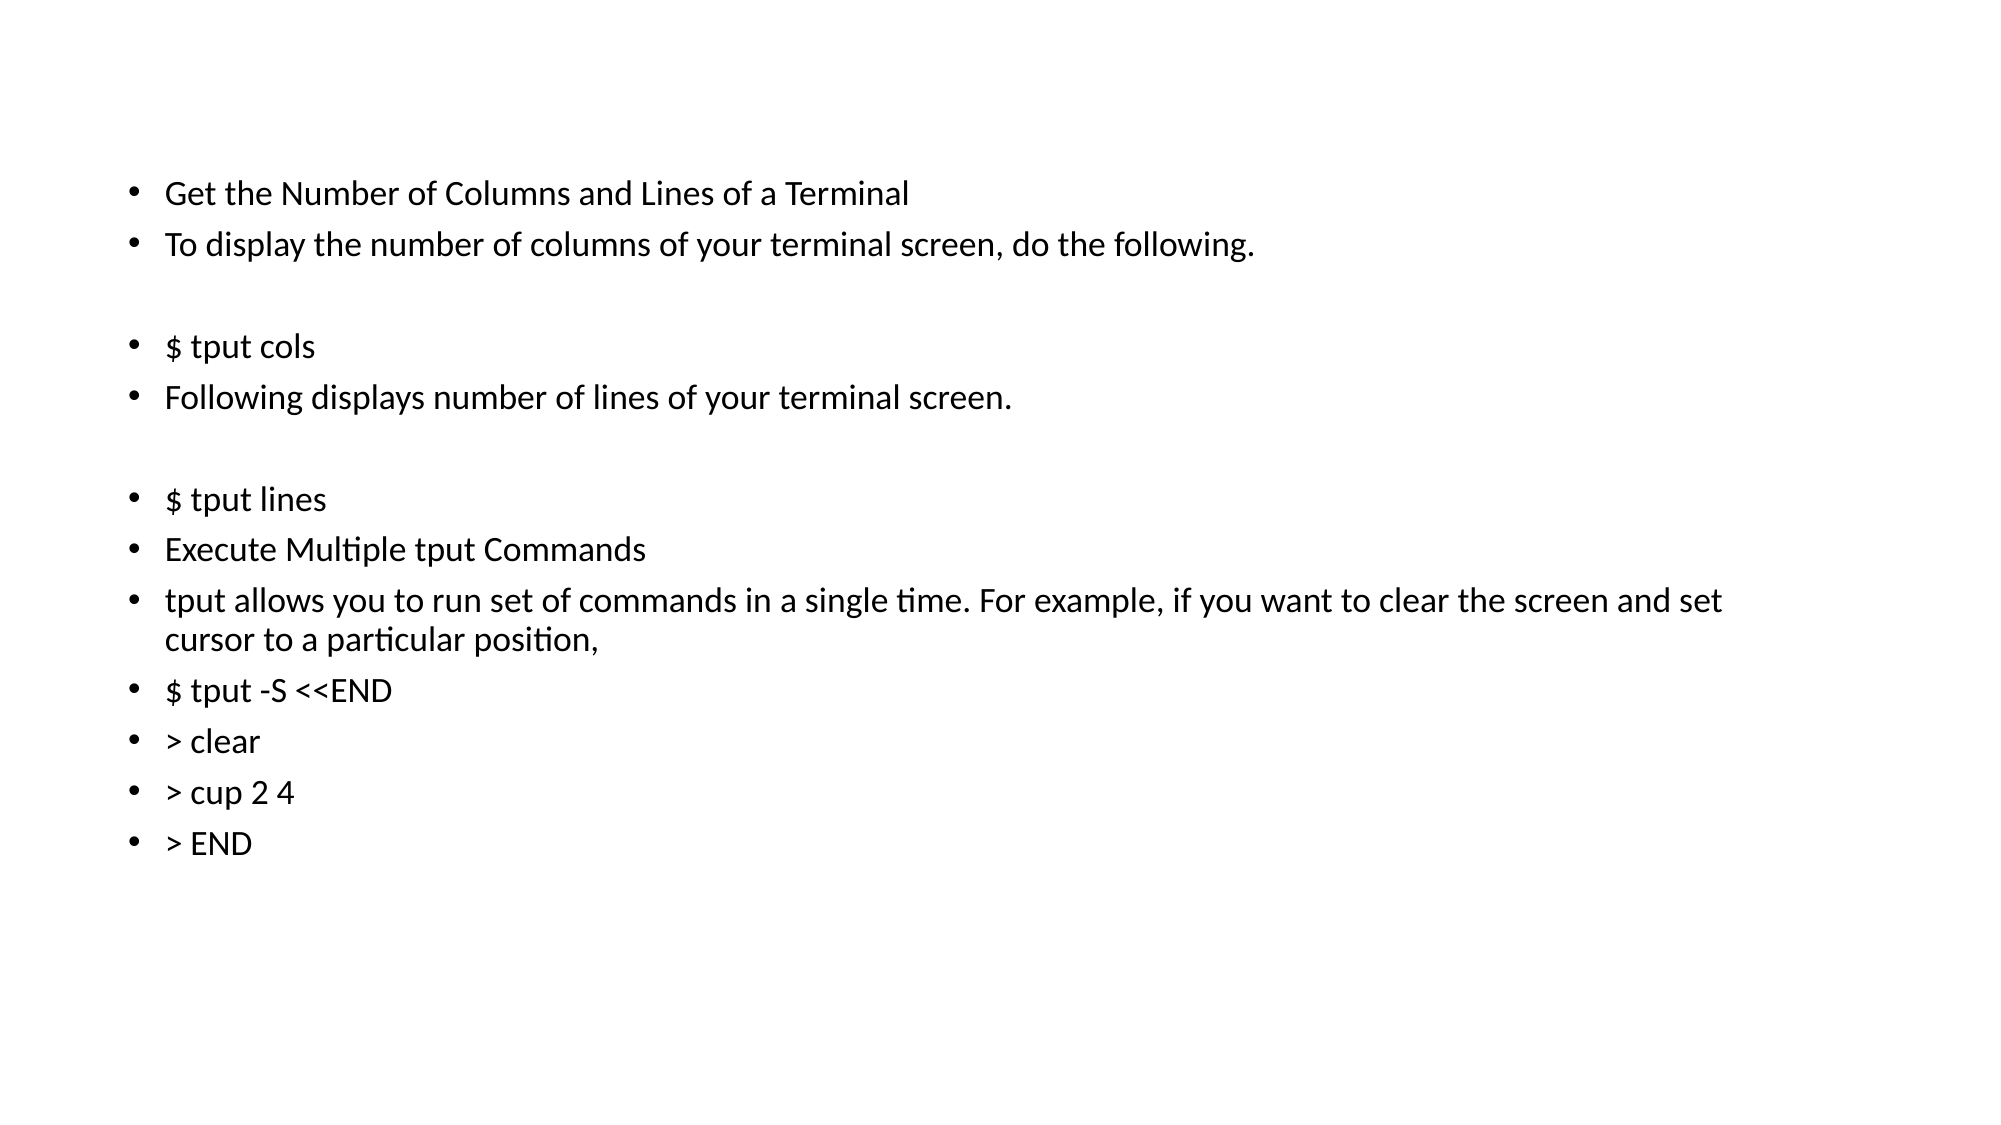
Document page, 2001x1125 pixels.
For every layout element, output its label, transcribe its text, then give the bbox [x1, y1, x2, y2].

list Get the Number of Columns and Lines of a Terminal To display the number of columns of your terminal screen, do the following. $ tput cols Following displays number of lines of your terminal screen. $ tput lines Execute Multiple tput Commands tput allows you to run set of commands in a single time. For example, if you want to clear the screen and set cursor to a particular position, $ tput -S <<END > clear > cup 2 4 > END [113, 167, 1839, 881]
